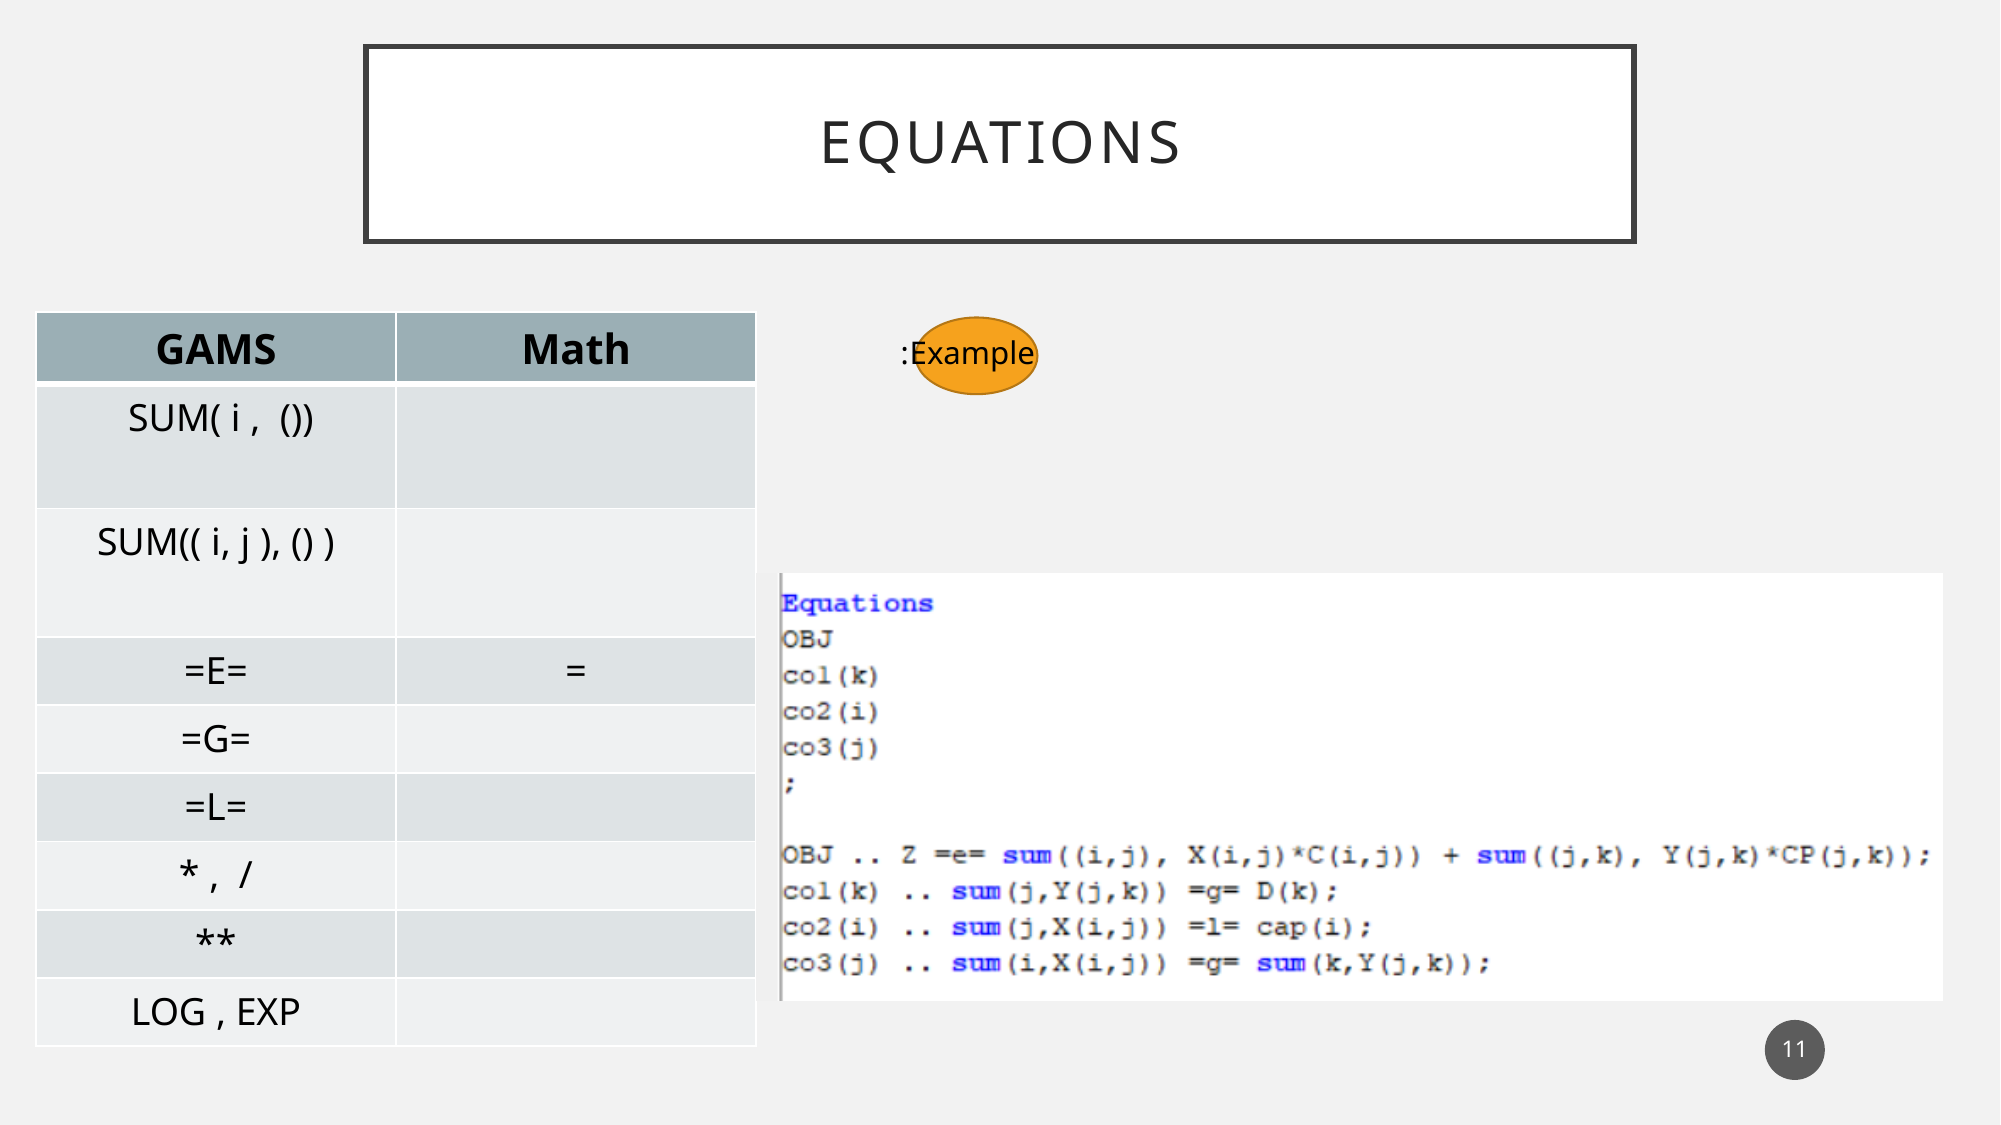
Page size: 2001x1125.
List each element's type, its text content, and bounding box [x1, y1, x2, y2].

text_box [938, 316, 1015, 325]
slide_number 11 [1764, 1019, 1825, 1080]
title Equations [363, 44, 1637, 244]
picture [756, 573, 1943, 1002]
text_box Example: [866, 325, 1050, 378]
text_box [925, 378, 1028, 396]
